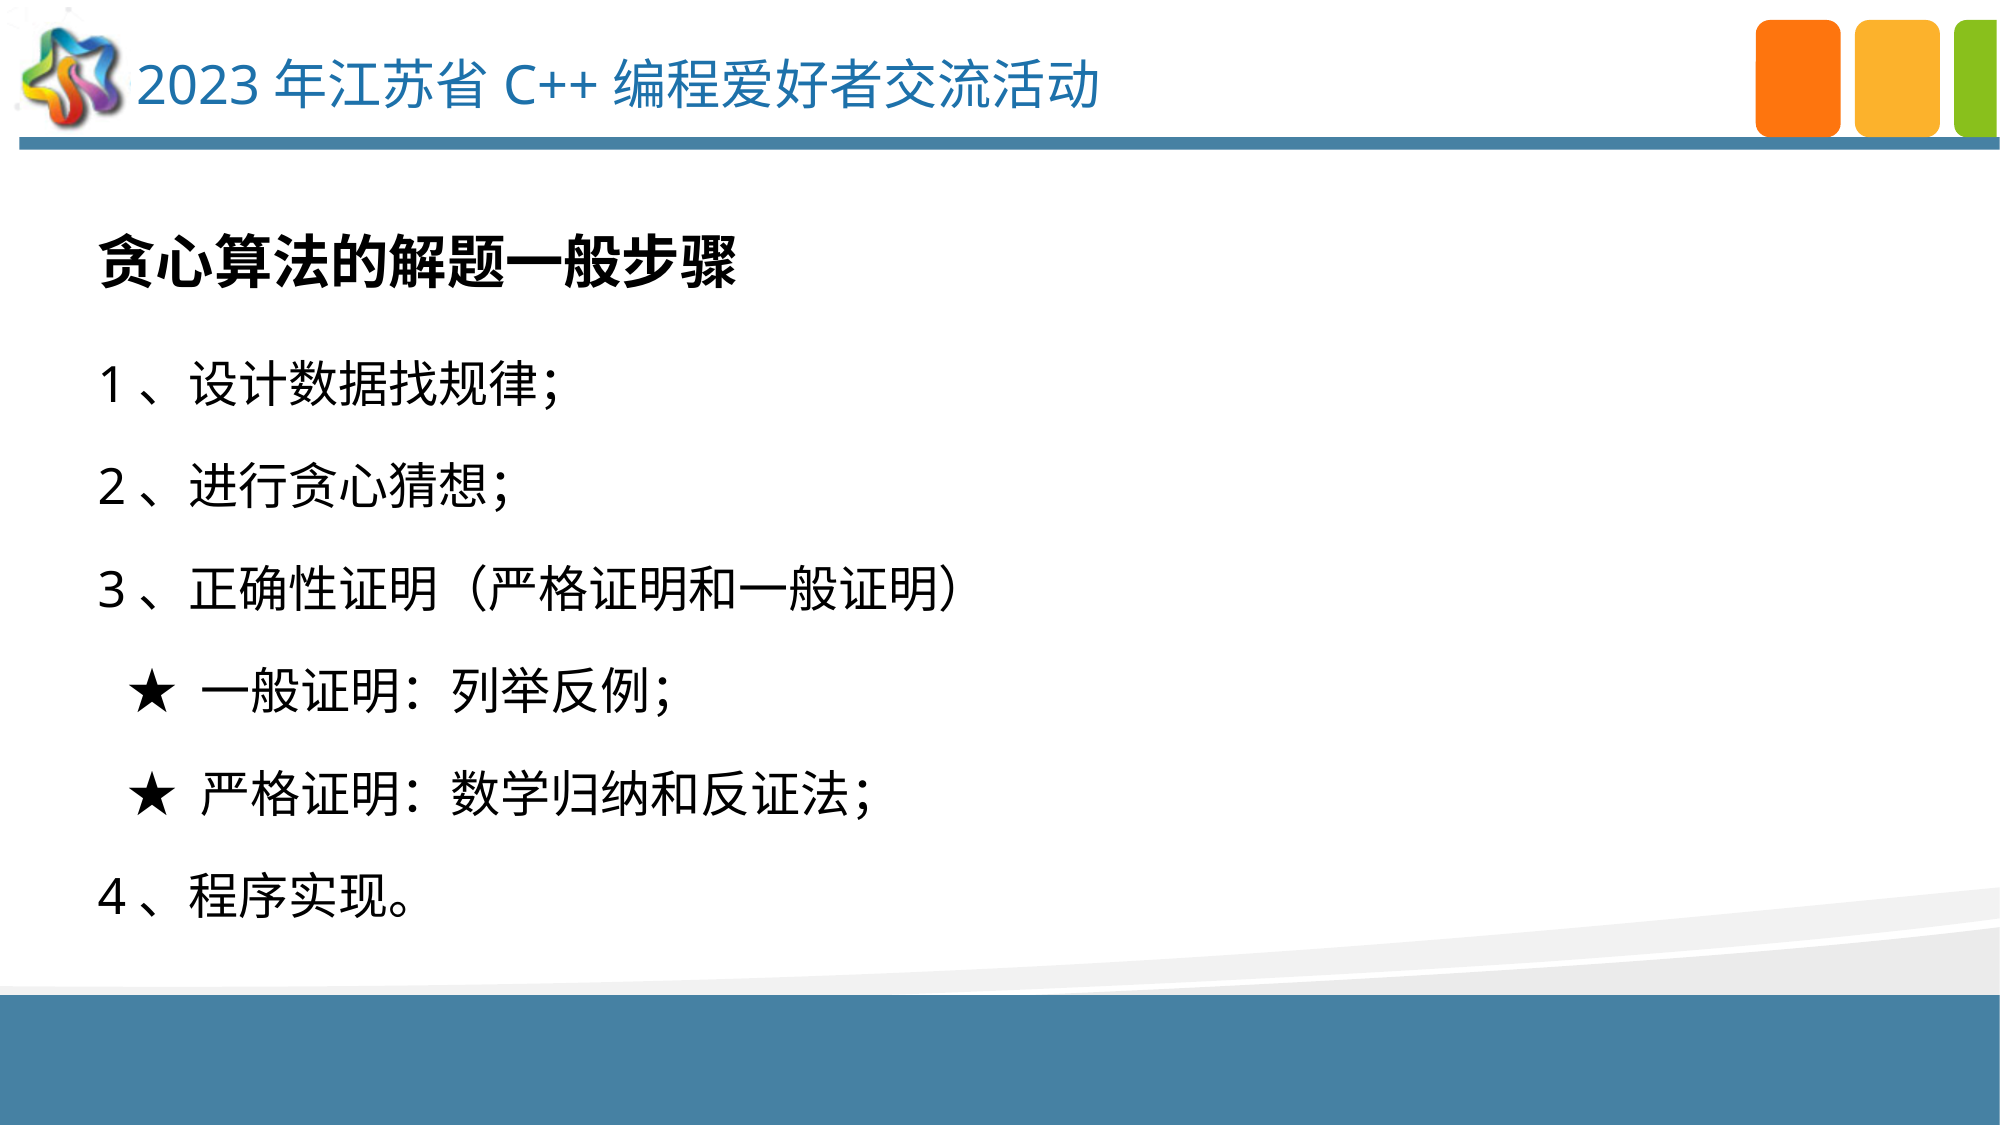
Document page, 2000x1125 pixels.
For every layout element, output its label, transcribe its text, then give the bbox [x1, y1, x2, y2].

list 1、设计数据找规律； 2、进行贪心猜想； 3、正确性证明（严格证明和一般证明） ★ 一般证明：列举反例； ★ 严格证明：数学归纳和反证法； 4、程序实现。 [82, 314, 1450, 961]
text_box 贪心算法的解题一般步骤 [82, 147, 1683, 303]
picture [7, 7, 131, 138]
